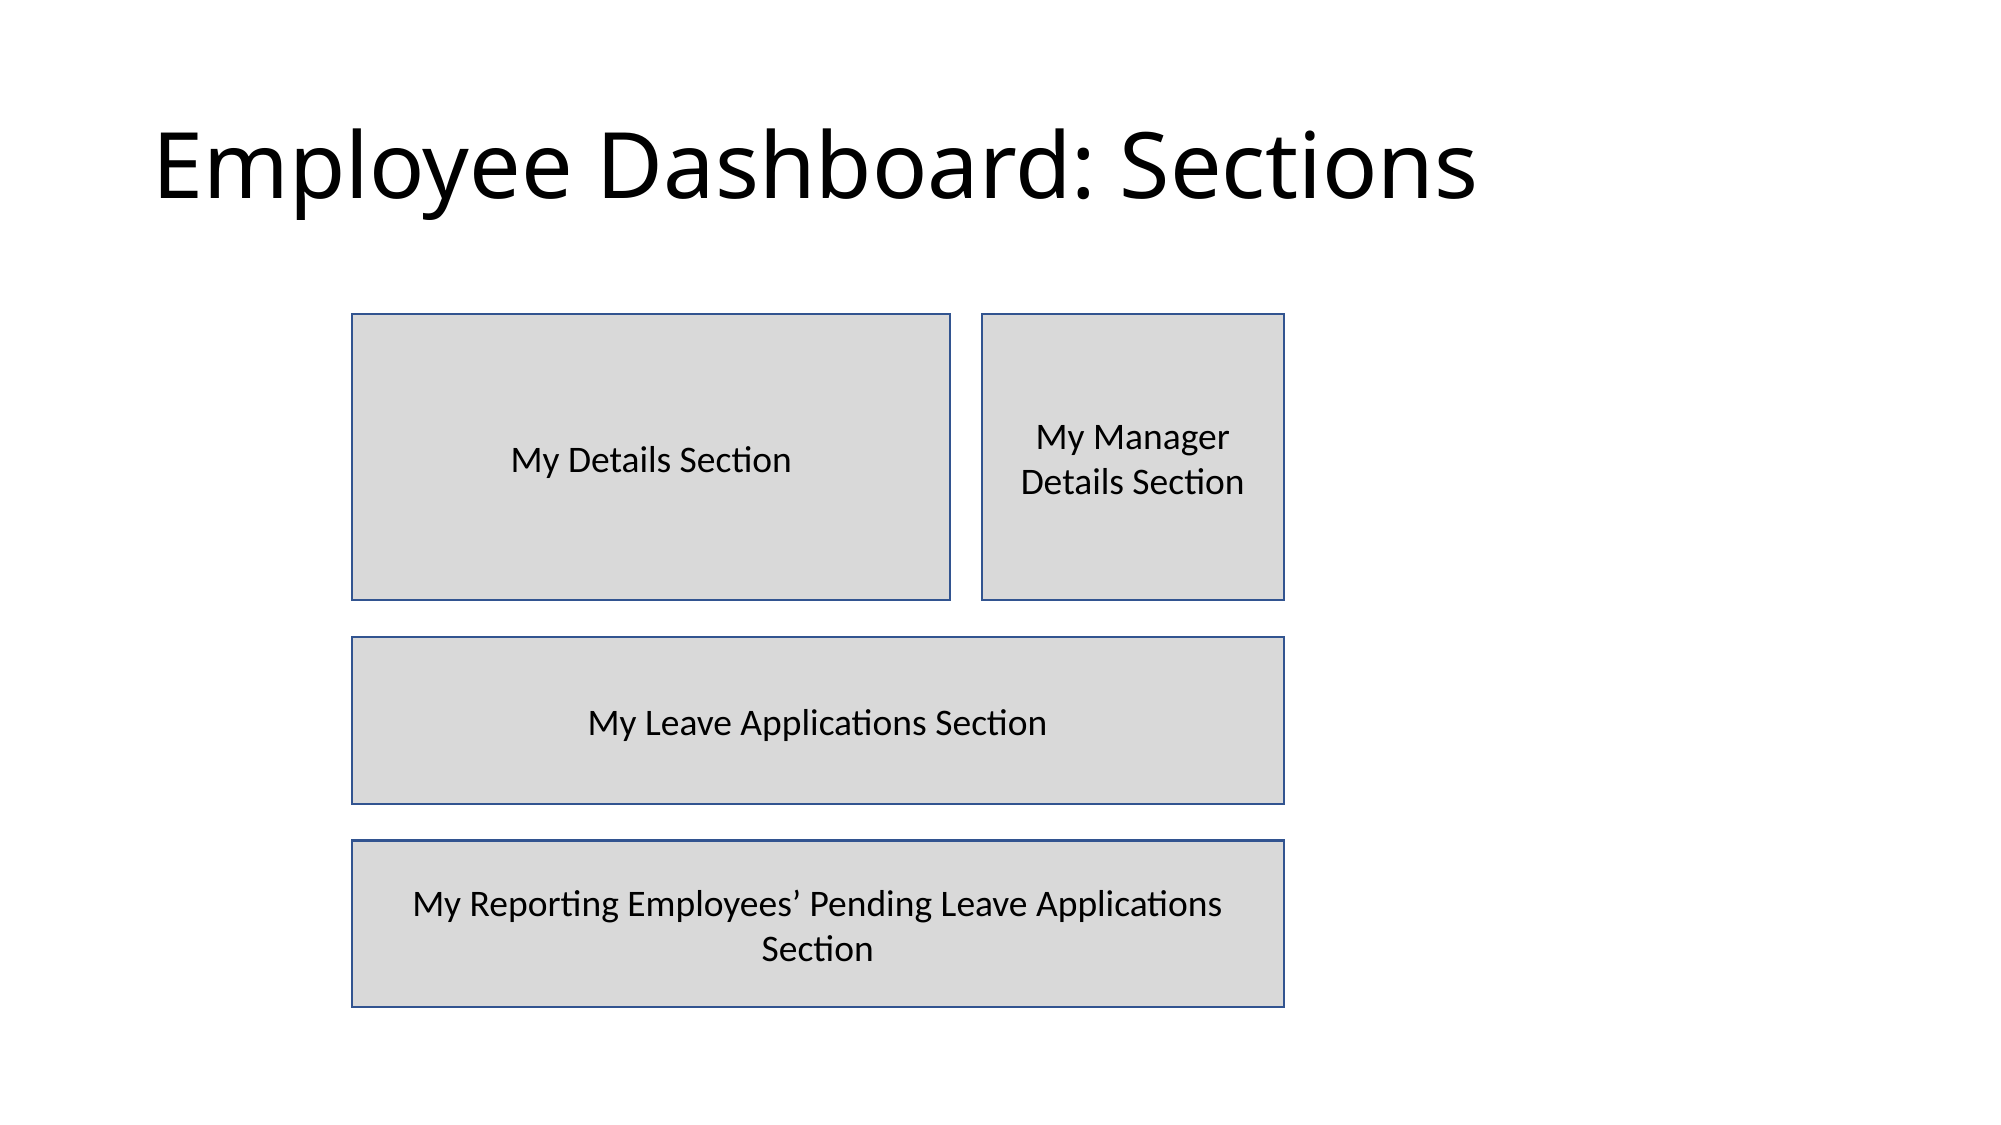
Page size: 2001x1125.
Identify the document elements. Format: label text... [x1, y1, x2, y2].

text_box My Details Section [351, 313, 951, 601]
text_box My Manager Details Section [981, 313, 1285, 601]
title Employee Dashboard: Sections [137, 59, 1863, 278]
text_box My Reporting Employees’ Pending Leave Applications Section [351, 839, 1285, 1008]
text_box My Leave Applications Section [351, 636, 1285, 805]
